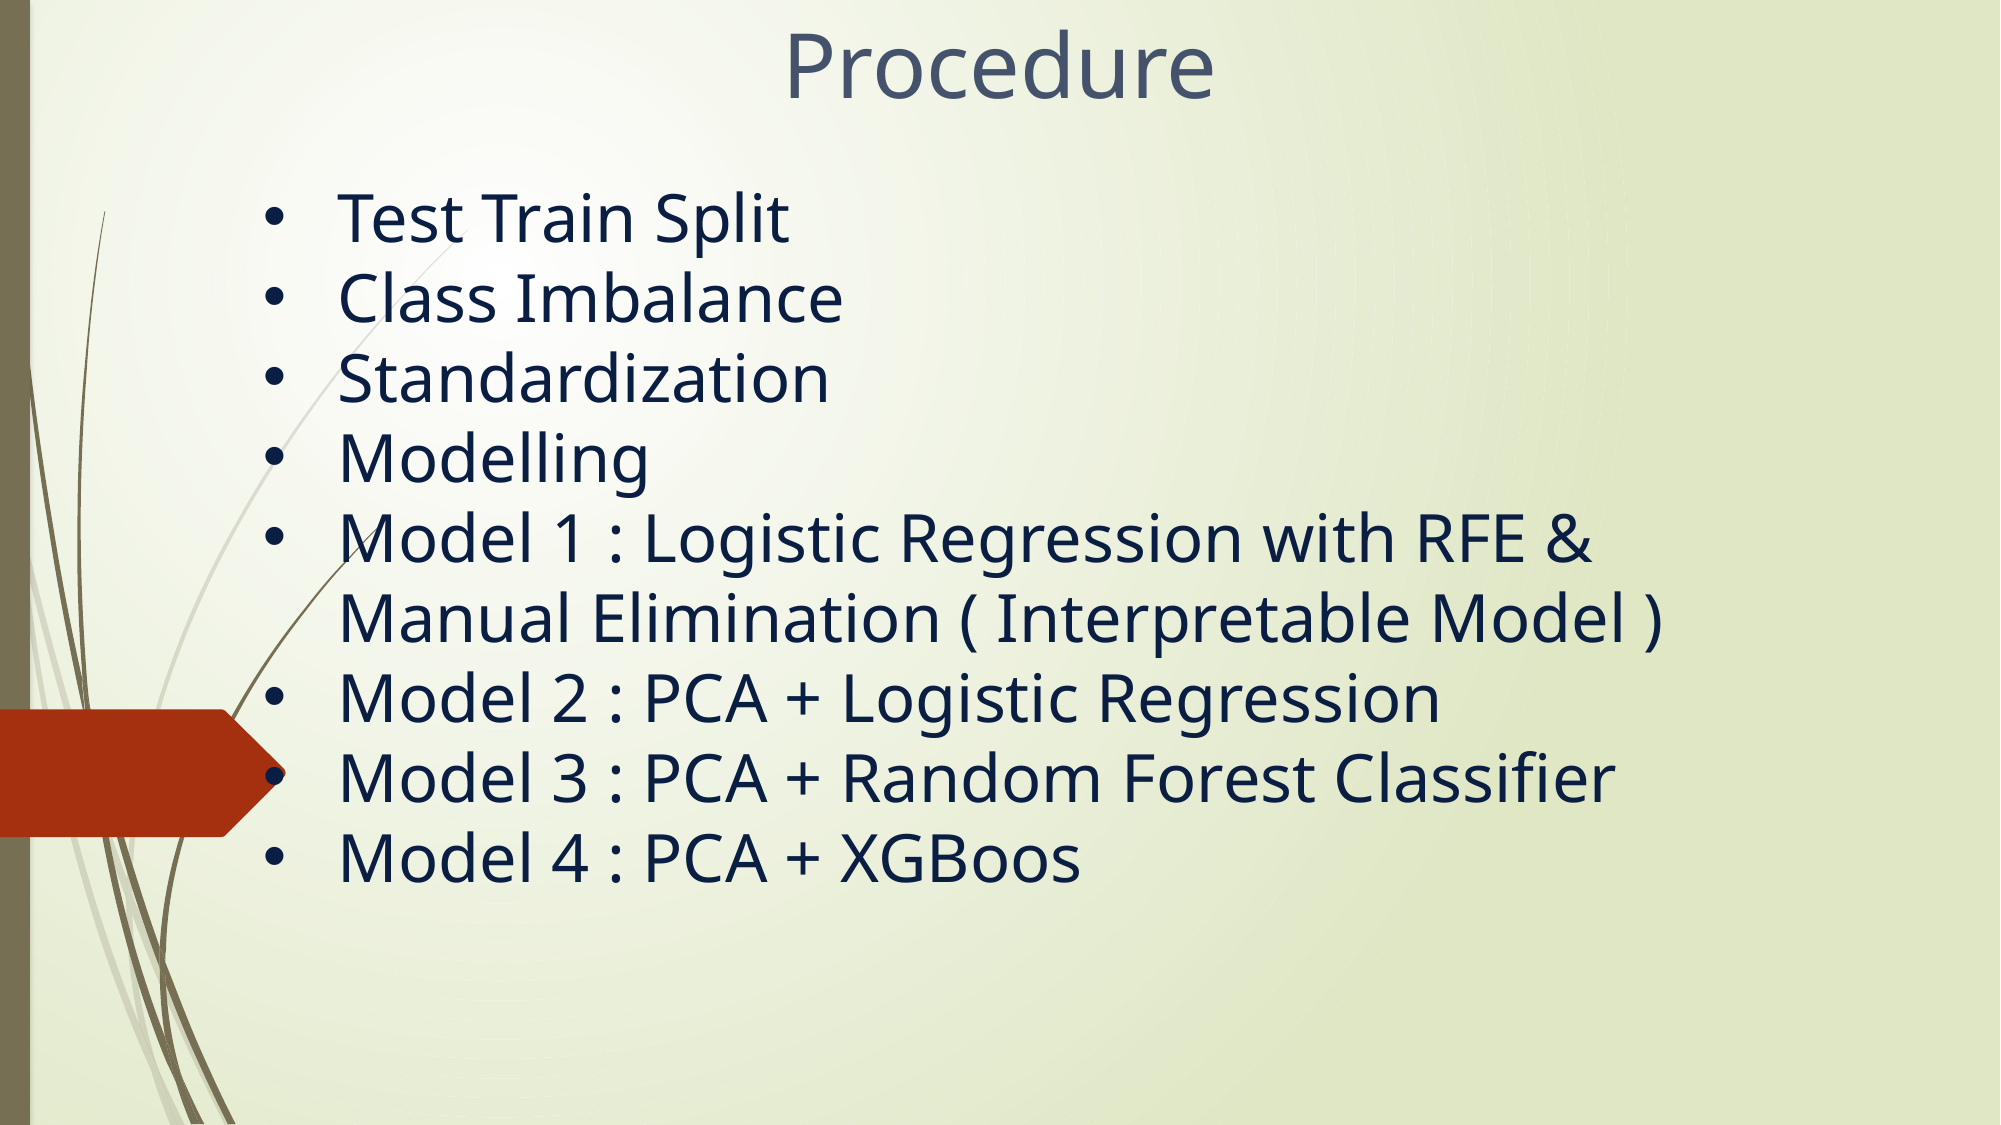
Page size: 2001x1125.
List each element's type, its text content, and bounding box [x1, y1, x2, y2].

text_box Test Train Split Class Imbalance Standardization Modelling Model 1 : Logistic Regression with RFE & Manual Elimination ( Interpretable Model ) Model 2 : PCA + Logistic Regression Model 3 : PCA + Random Forest Classifier Model 4 : PCA + XGBoos [247, 168, 1811, 903]
title Procedure [0, 0, 2000, 124]
